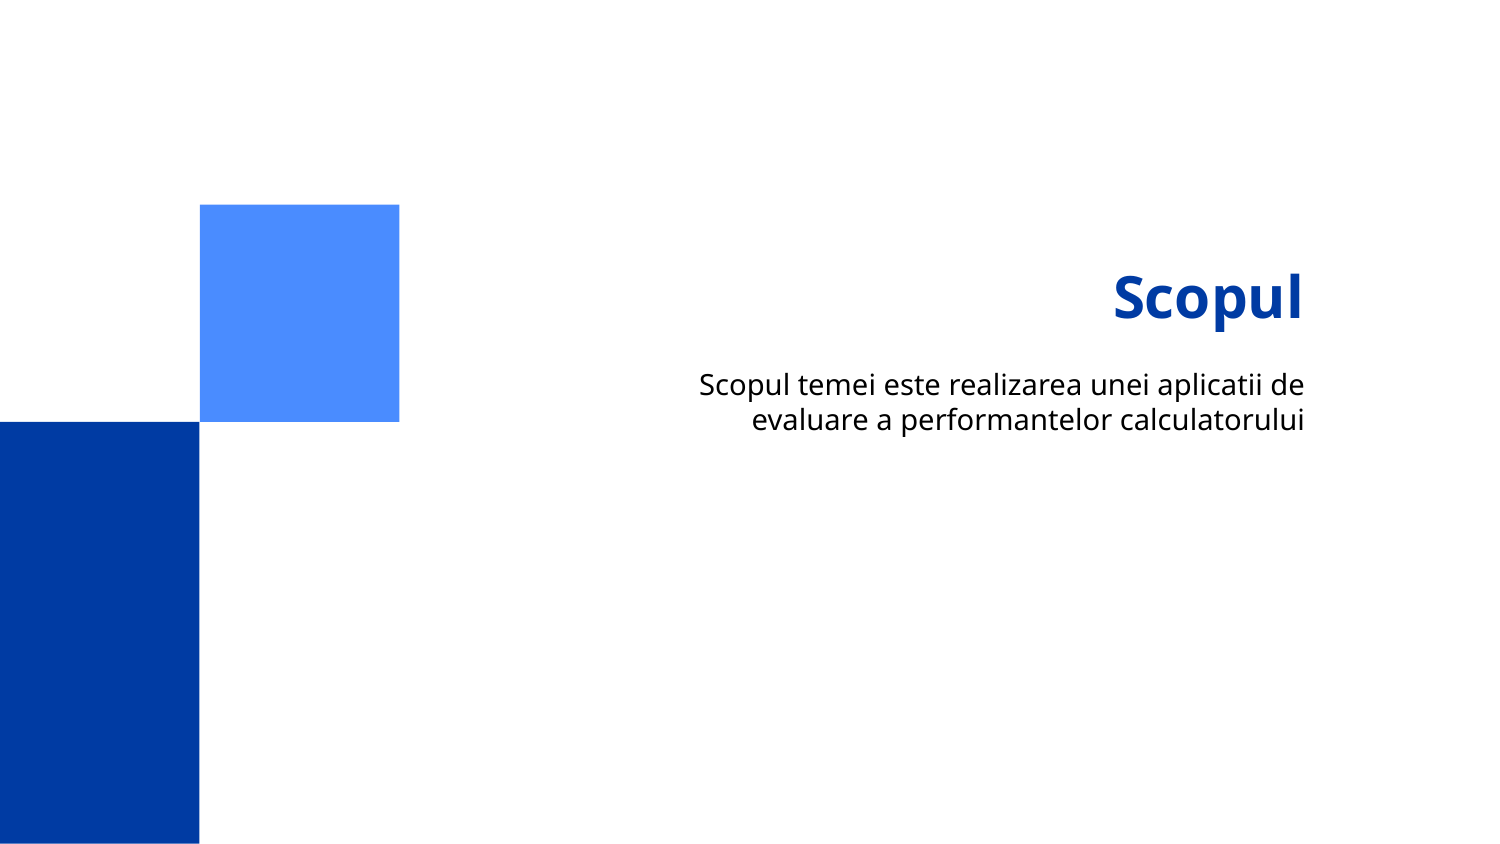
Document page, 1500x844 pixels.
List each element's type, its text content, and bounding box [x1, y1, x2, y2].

subtitle Scopul temei este realizarea unei aplicatii de evaluare a performantelor calculatorului [655, 351, 1321, 599]
title Scopul [653, 245, 1319, 364]
